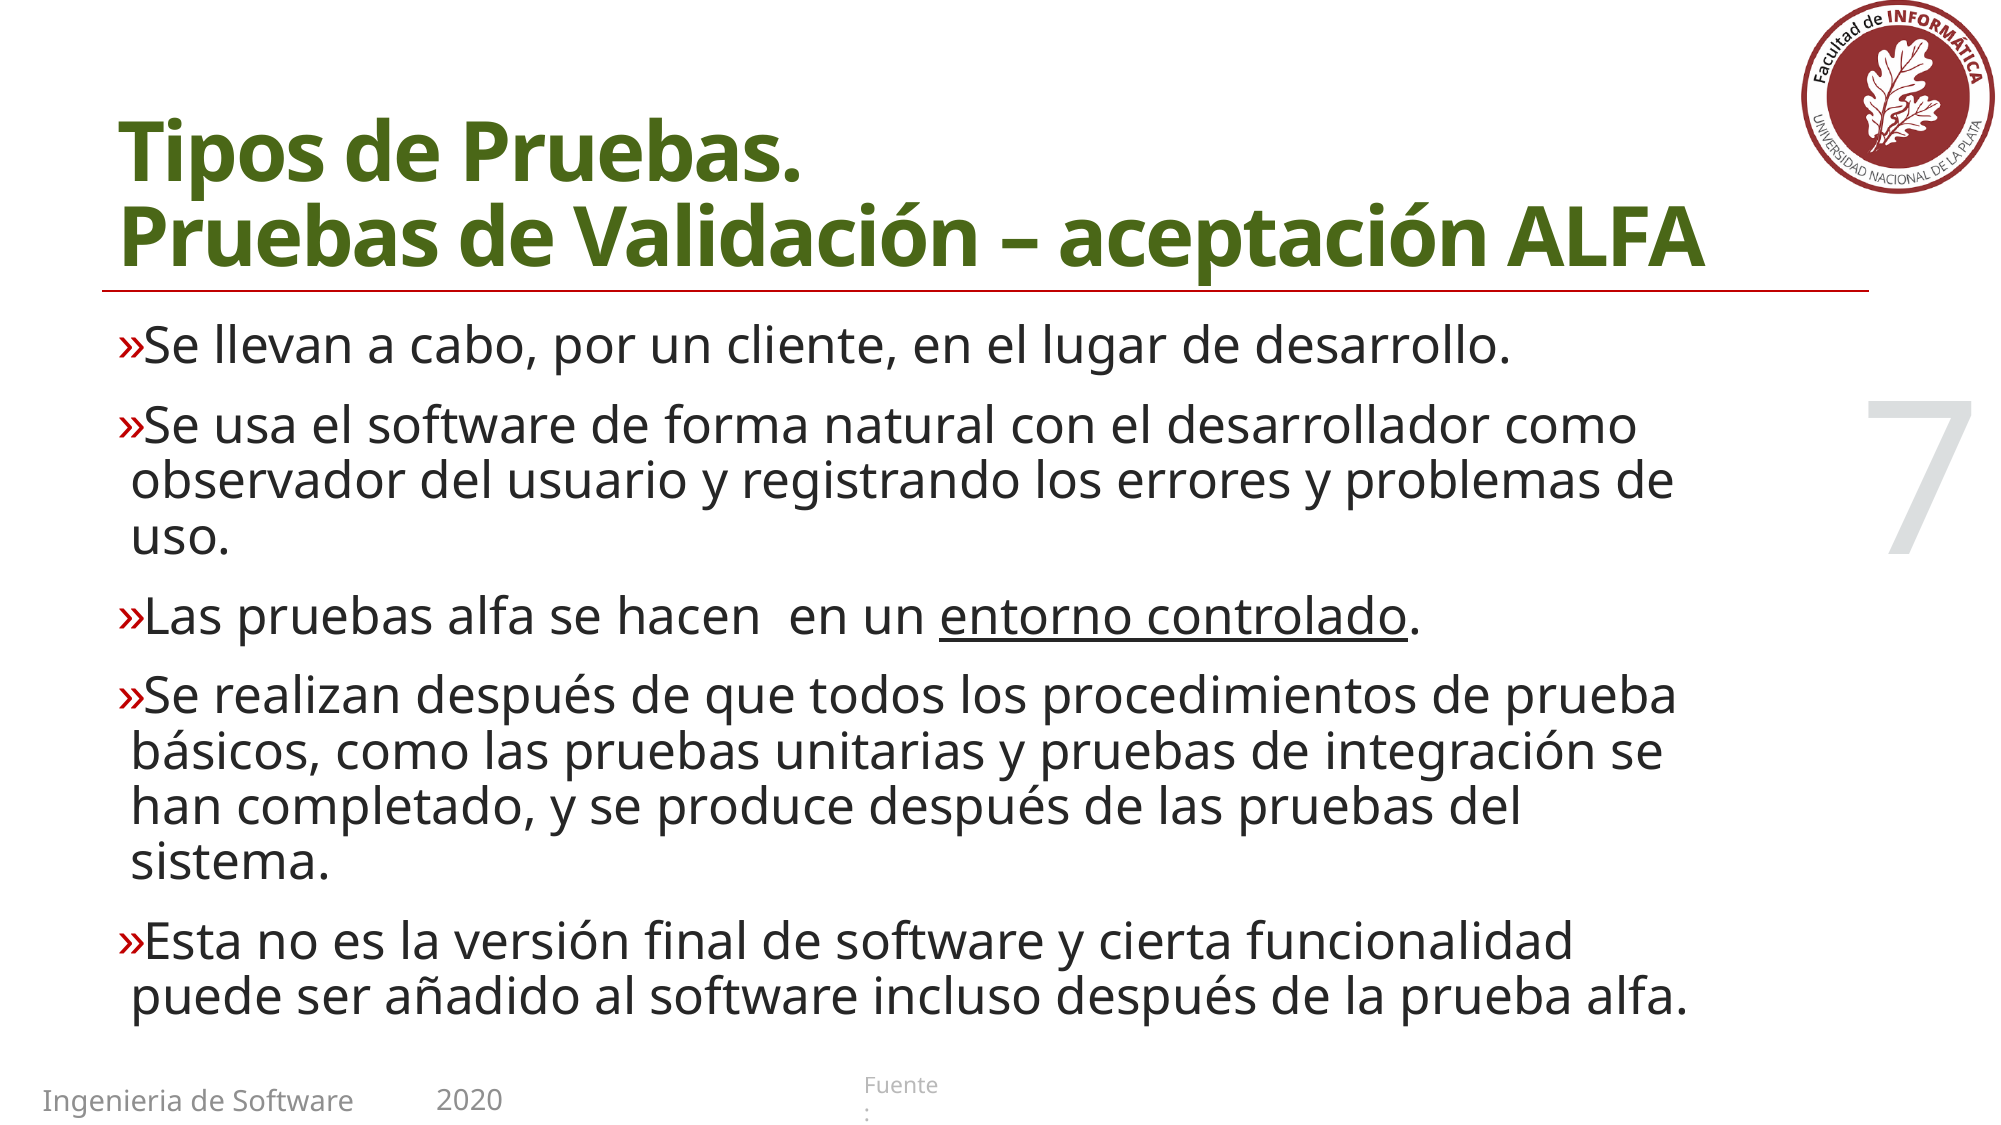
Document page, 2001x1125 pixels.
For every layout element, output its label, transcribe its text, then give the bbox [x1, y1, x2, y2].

list Se llevan a cabo, por un cliente, en el lugar de desarrollo. Se usa el software de forma natural con el desarrollador como observador del usuario y registrando los errores y problemas de uso. Las pruebas alfa se hacen en un entorno controlado. Se realizan después de que todos los procedimientos de prueba básicos, como las pruebas unitarias y pruebas de integración se han completado, y se produce después de las pruebas del sistema. Esta no es la versión final de software y cierta funcionalidad puede ser añadido al software incluso después de la prueba alfa. [102, 312, 1709, 1047]
picture [1801, 0, 2000, 195]
slide_number 2020 [421, 1073, 557, 1116]
footer Ingenieria de Software II [27, 1075, 382, 1111]
title Tipos de Pruebas. Pruebas de Validación – aceptación ALFA [102, 105, 1747, 291]
slide_number 7 [1709, 467, 1998, 640]
